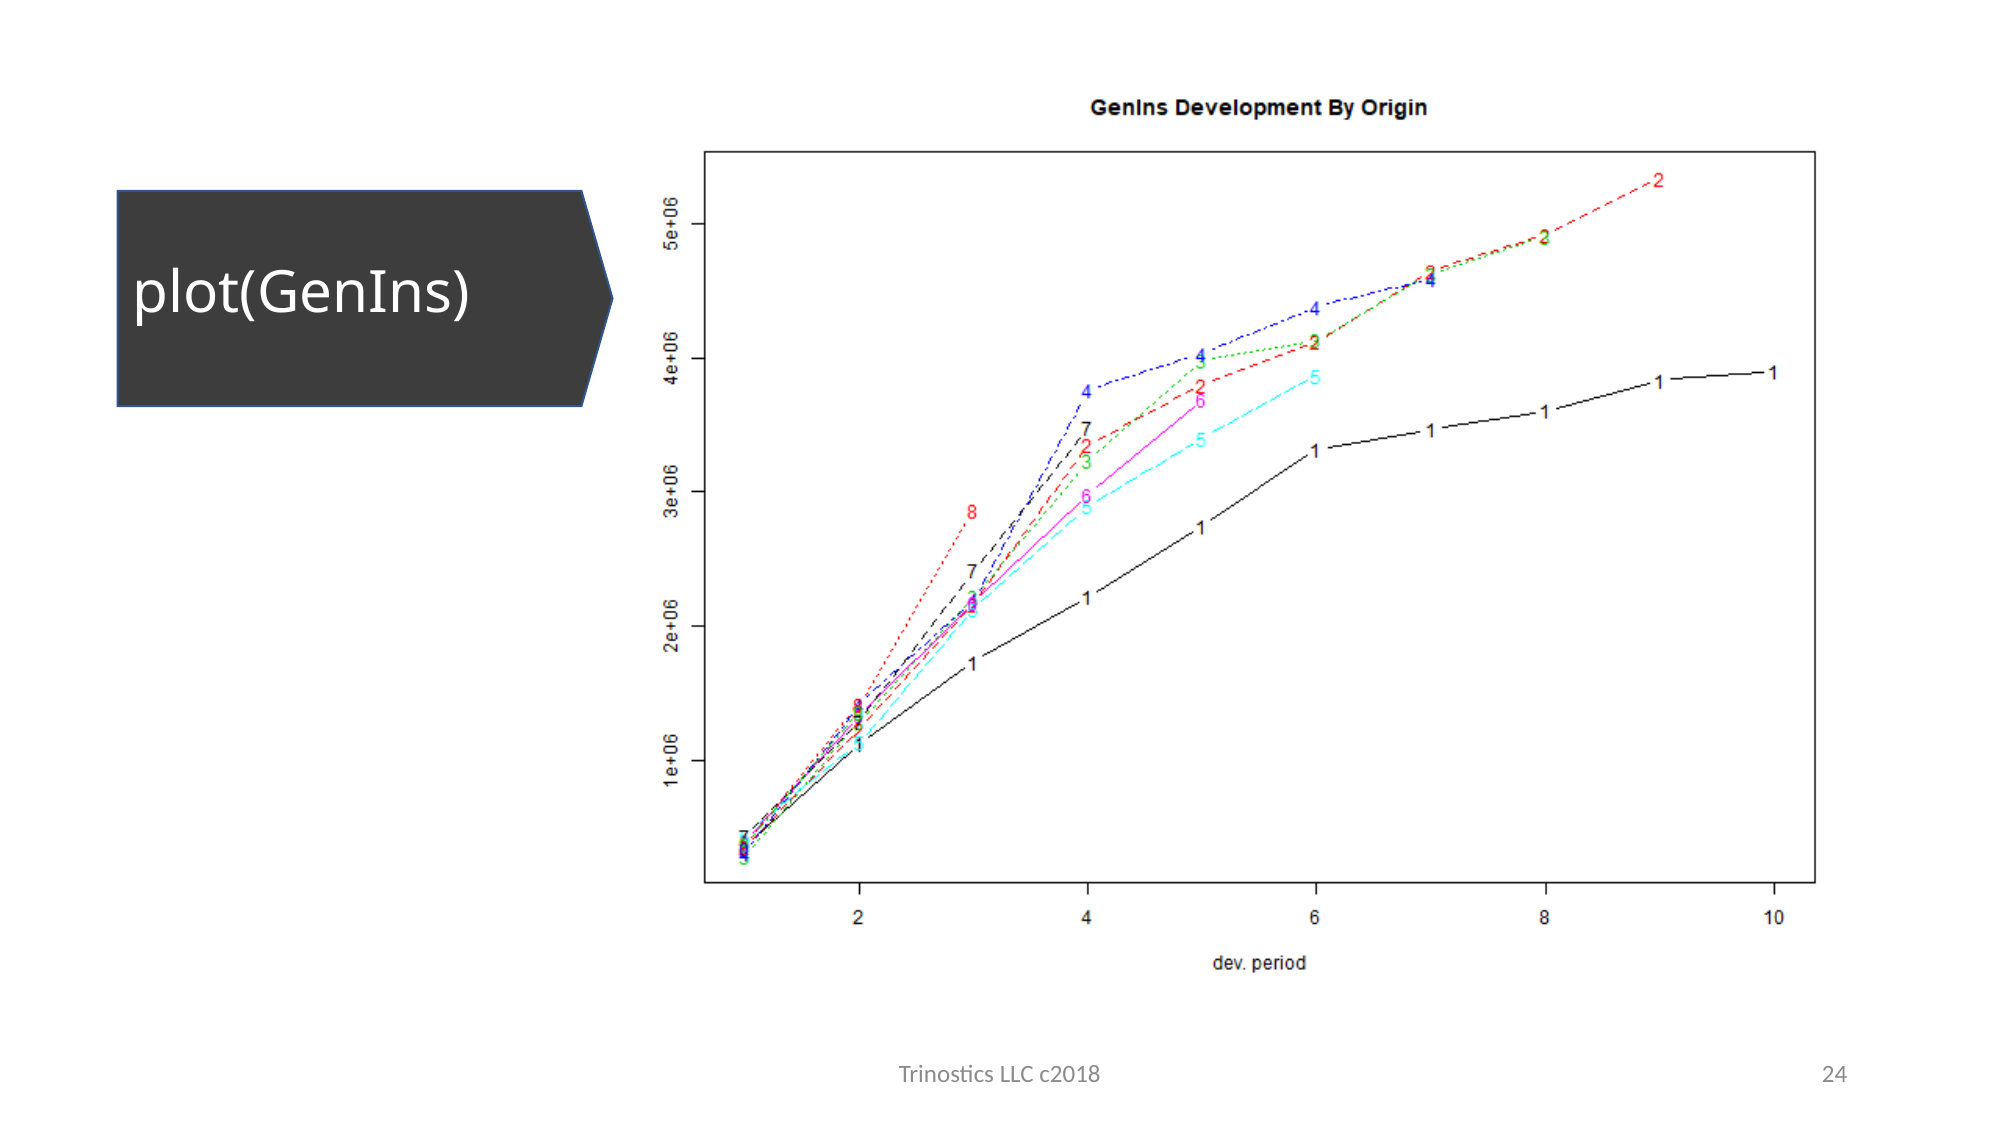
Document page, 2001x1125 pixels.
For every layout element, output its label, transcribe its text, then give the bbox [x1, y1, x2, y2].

text_box plot(GenIns) [117, 113, 612, 475]
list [612, 59, 1863, 998]
slide_number 24 [1412, 1042, 1863, 1103]
footer Trinostics LLC c2018 [662, 1042, 1338, 1103]
